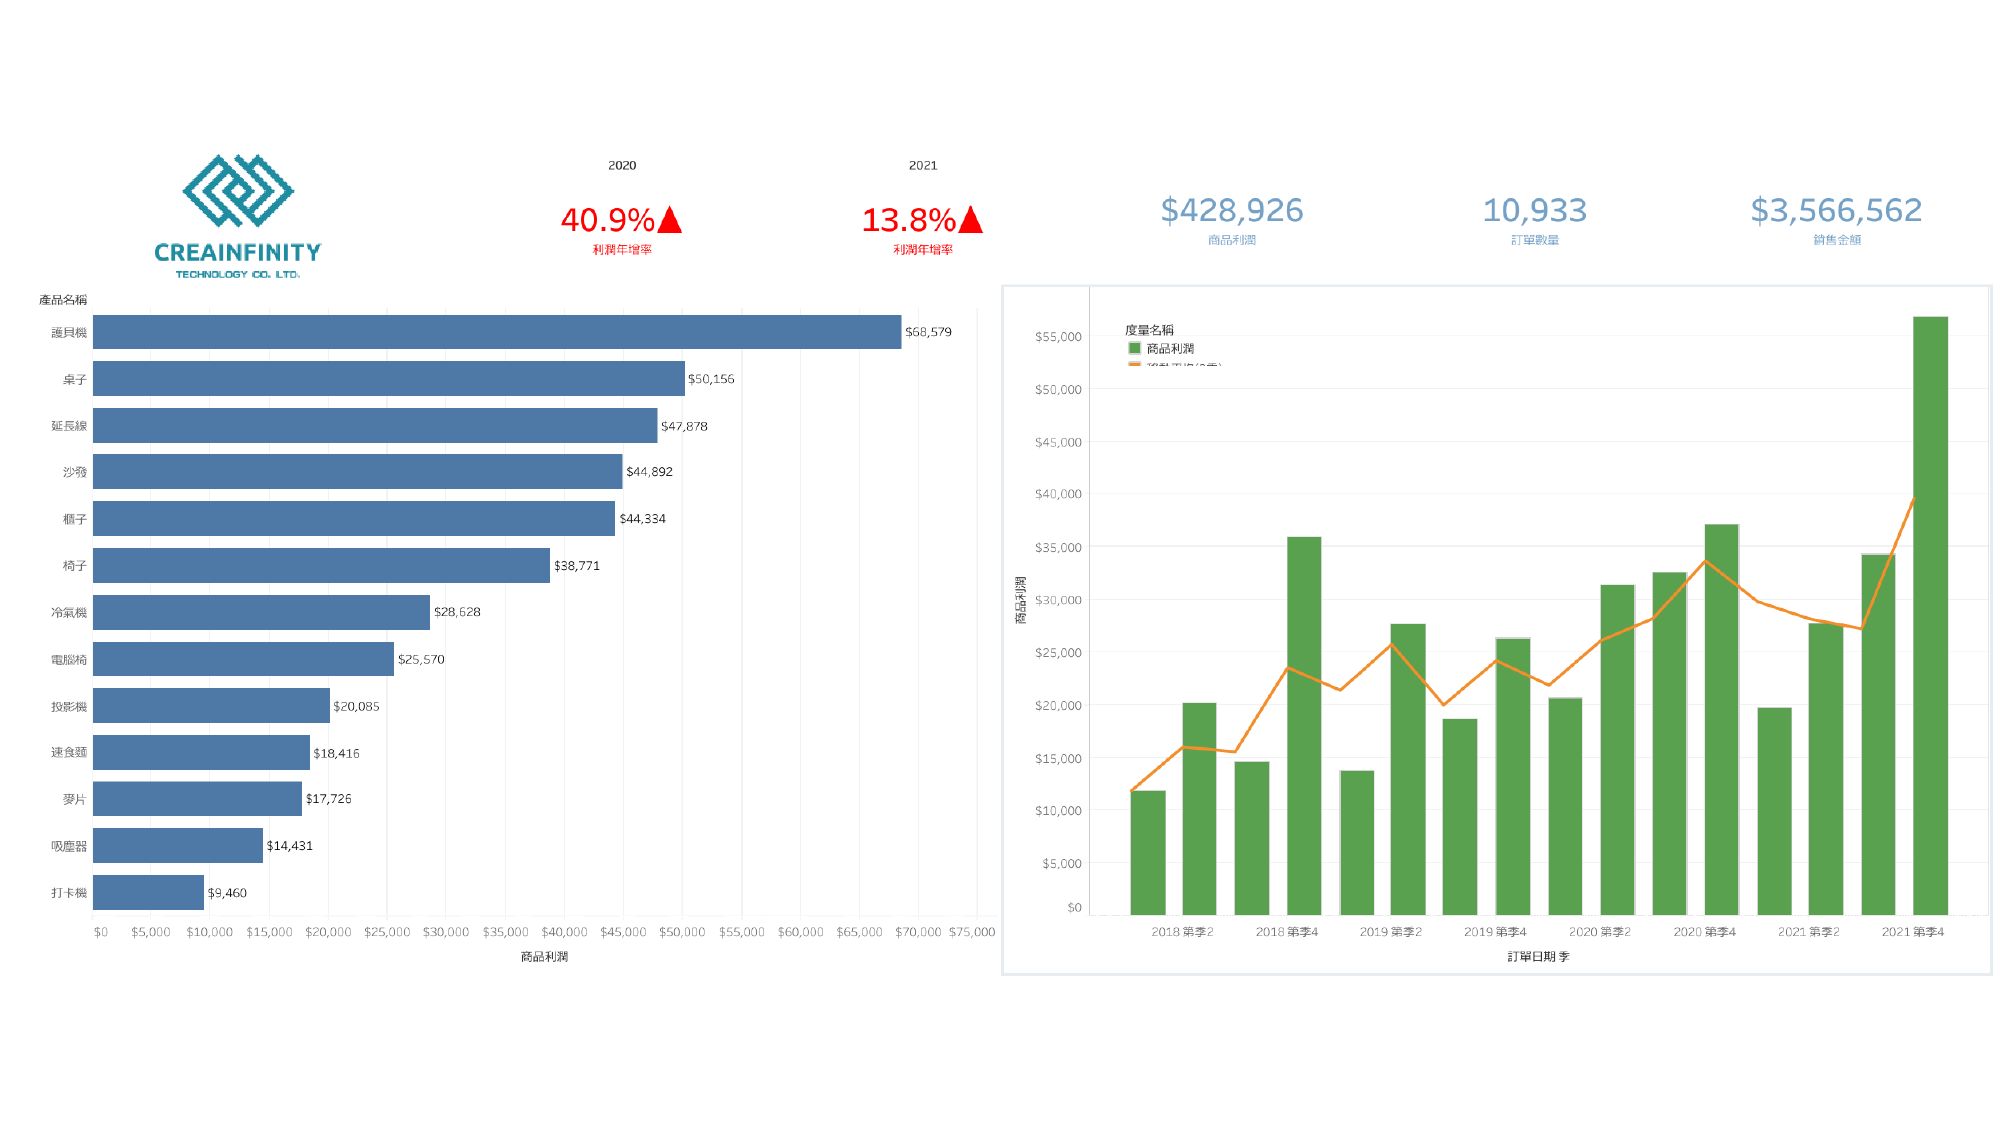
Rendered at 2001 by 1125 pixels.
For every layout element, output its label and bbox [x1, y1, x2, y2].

picture [0, 142, 2000, 983]
